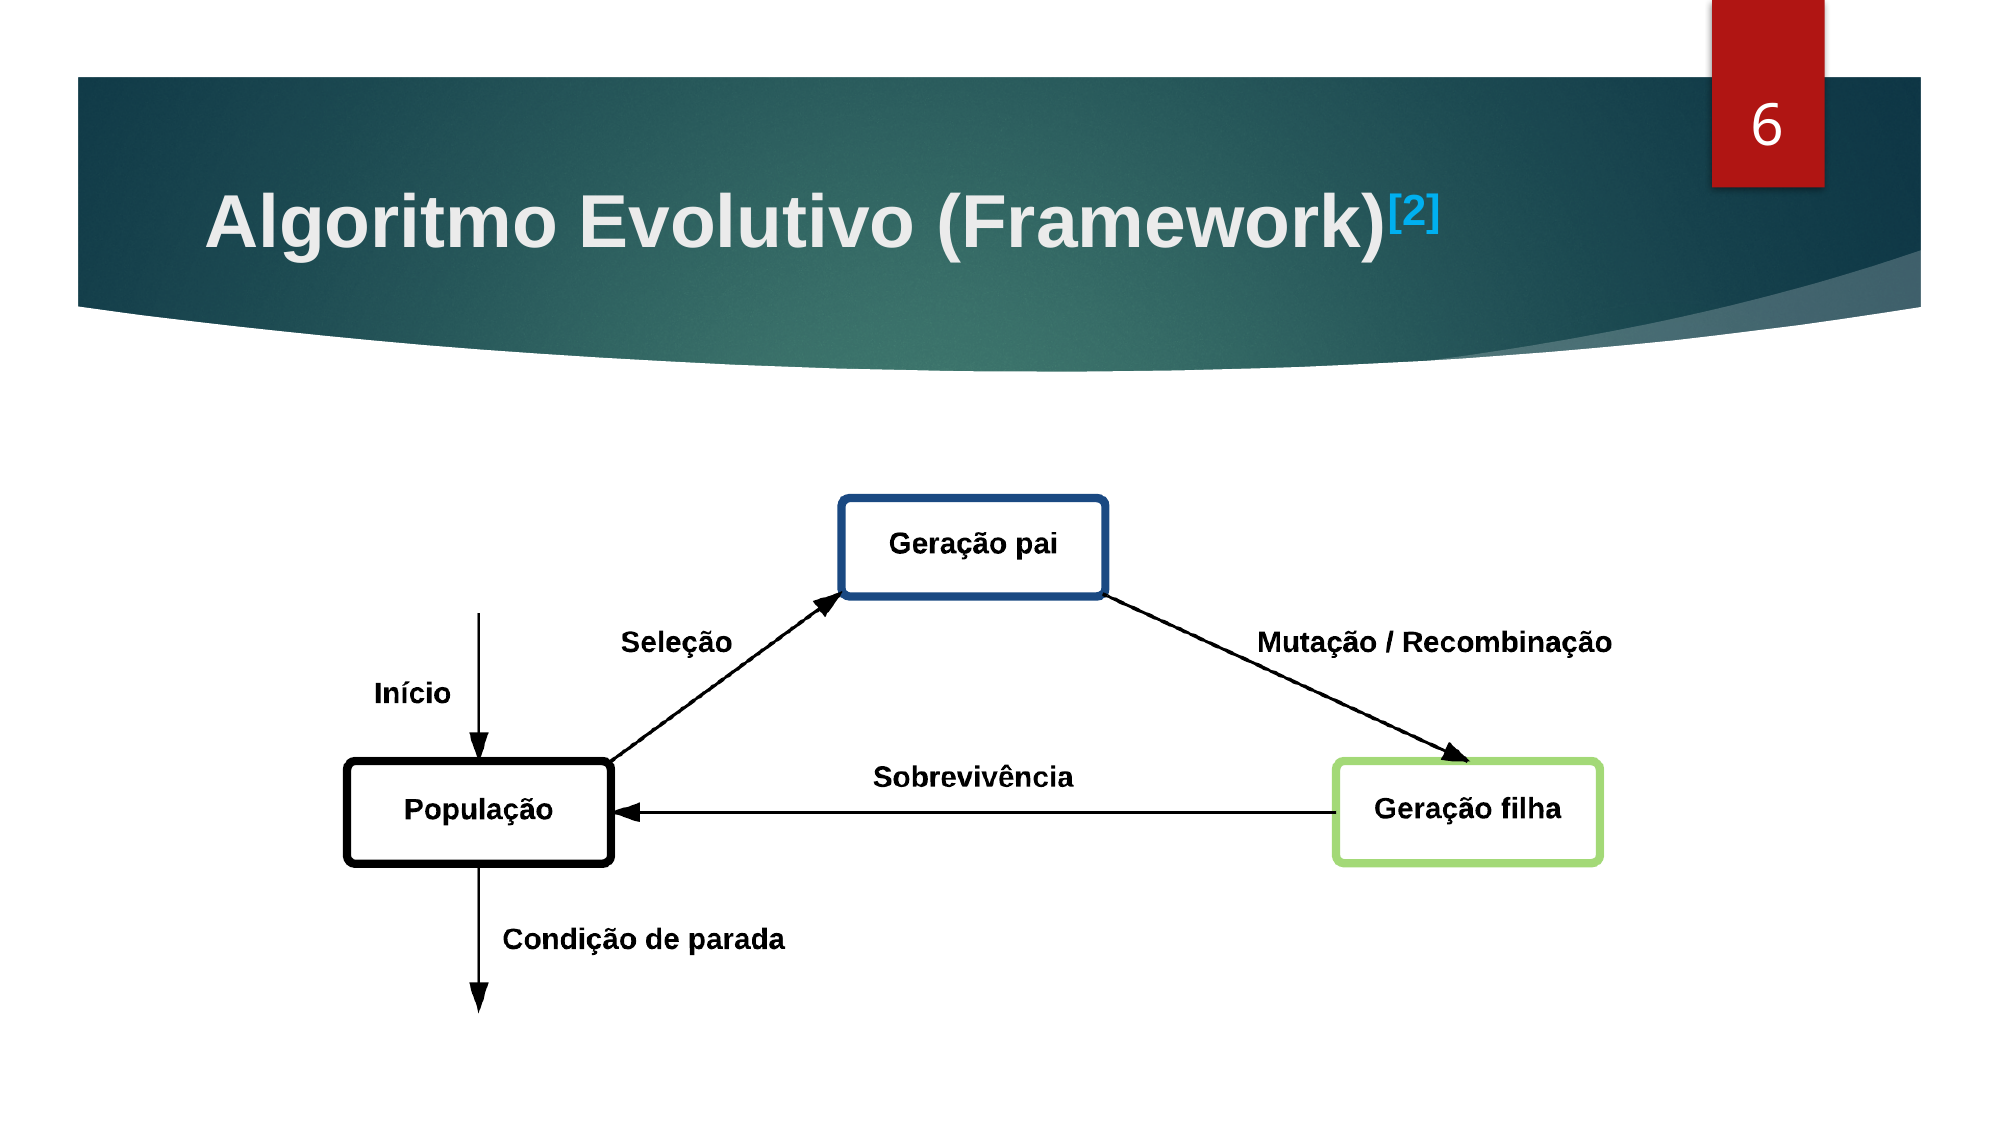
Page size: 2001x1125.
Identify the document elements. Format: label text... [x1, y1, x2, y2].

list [281, 431, 1699, 1075]
title Algoritmo Evolutivo (Framework)[2] [189, 159, 1638, 276]
slide_number 5 [1698, 48, 1836, 175]
